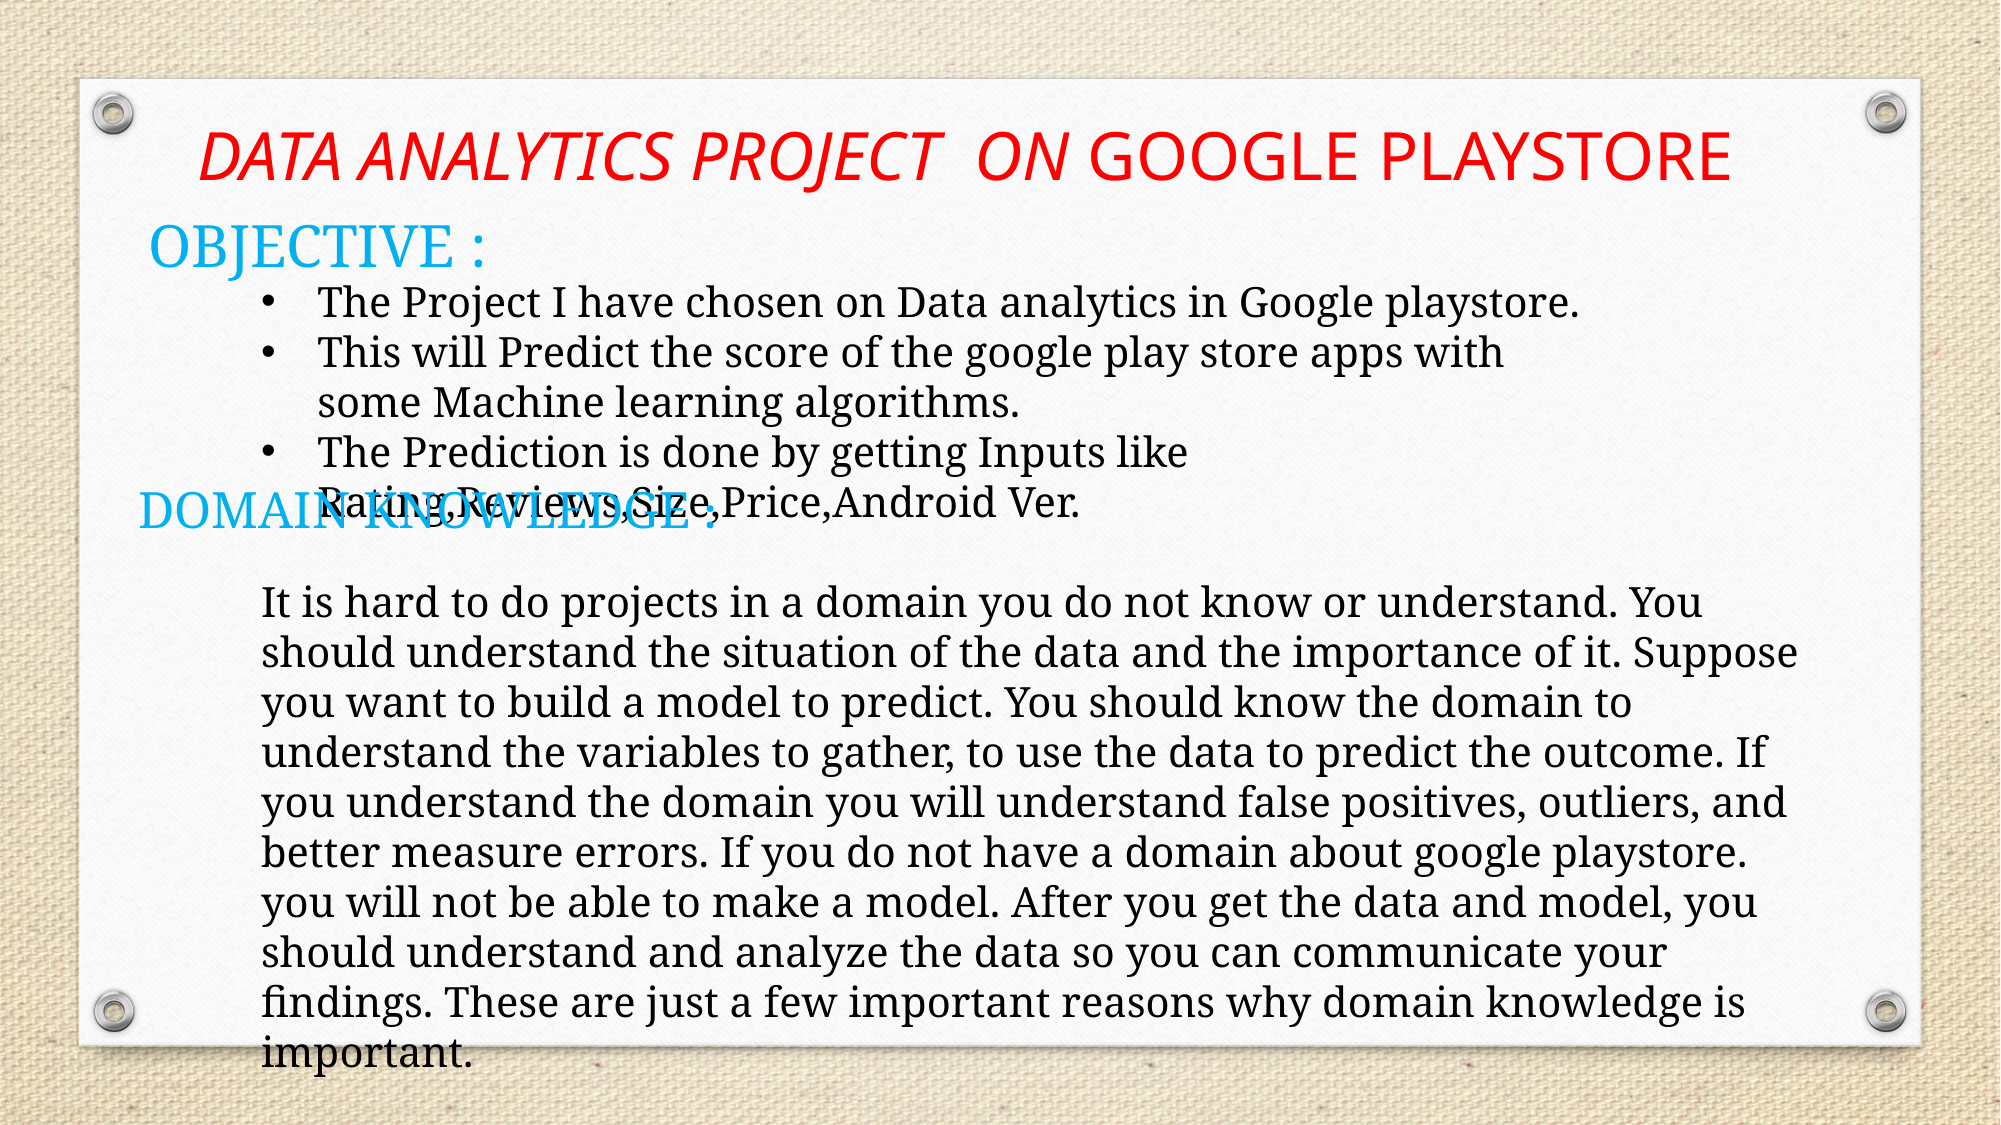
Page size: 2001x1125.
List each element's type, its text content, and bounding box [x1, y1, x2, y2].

text_box DATA ANALYTICS PROJECT ON GOOGLE PLAYSTORE [103, 106, 1845, 201]
picture [0, 0, 2001, 1125]
text_box OBJECTIVE : [117, 202, 518, 287]
text_box DOMAIN KNOWLEDGE : [123, 471, 912, 547]
text_box The Project I have chosen on Data analytics in Google playstore. This will Predict the score of the google play store apps with some Machine learning algorithms. The Prediction is done by getting Inputs like Rating,Reviews,Size,Price,Android Ver. It is hard to do projects in a domain you do not know or understand. You should understand the situation of the data and the importance of it. Suppose you want to build a model to predict. You should know the domain to understand the variables to gather, to use the data to predict the outcome. If you understand the domain you will understand false positives, outliers, and better measure errors. If you do not have a domain about google playstore. you will not be able to make a model. After you get the data and model, you should understand and analyze the data so you can communicate your findings. These are just a few important reasons why domain knowledge is important. [246, 268, 1828, 1084]
